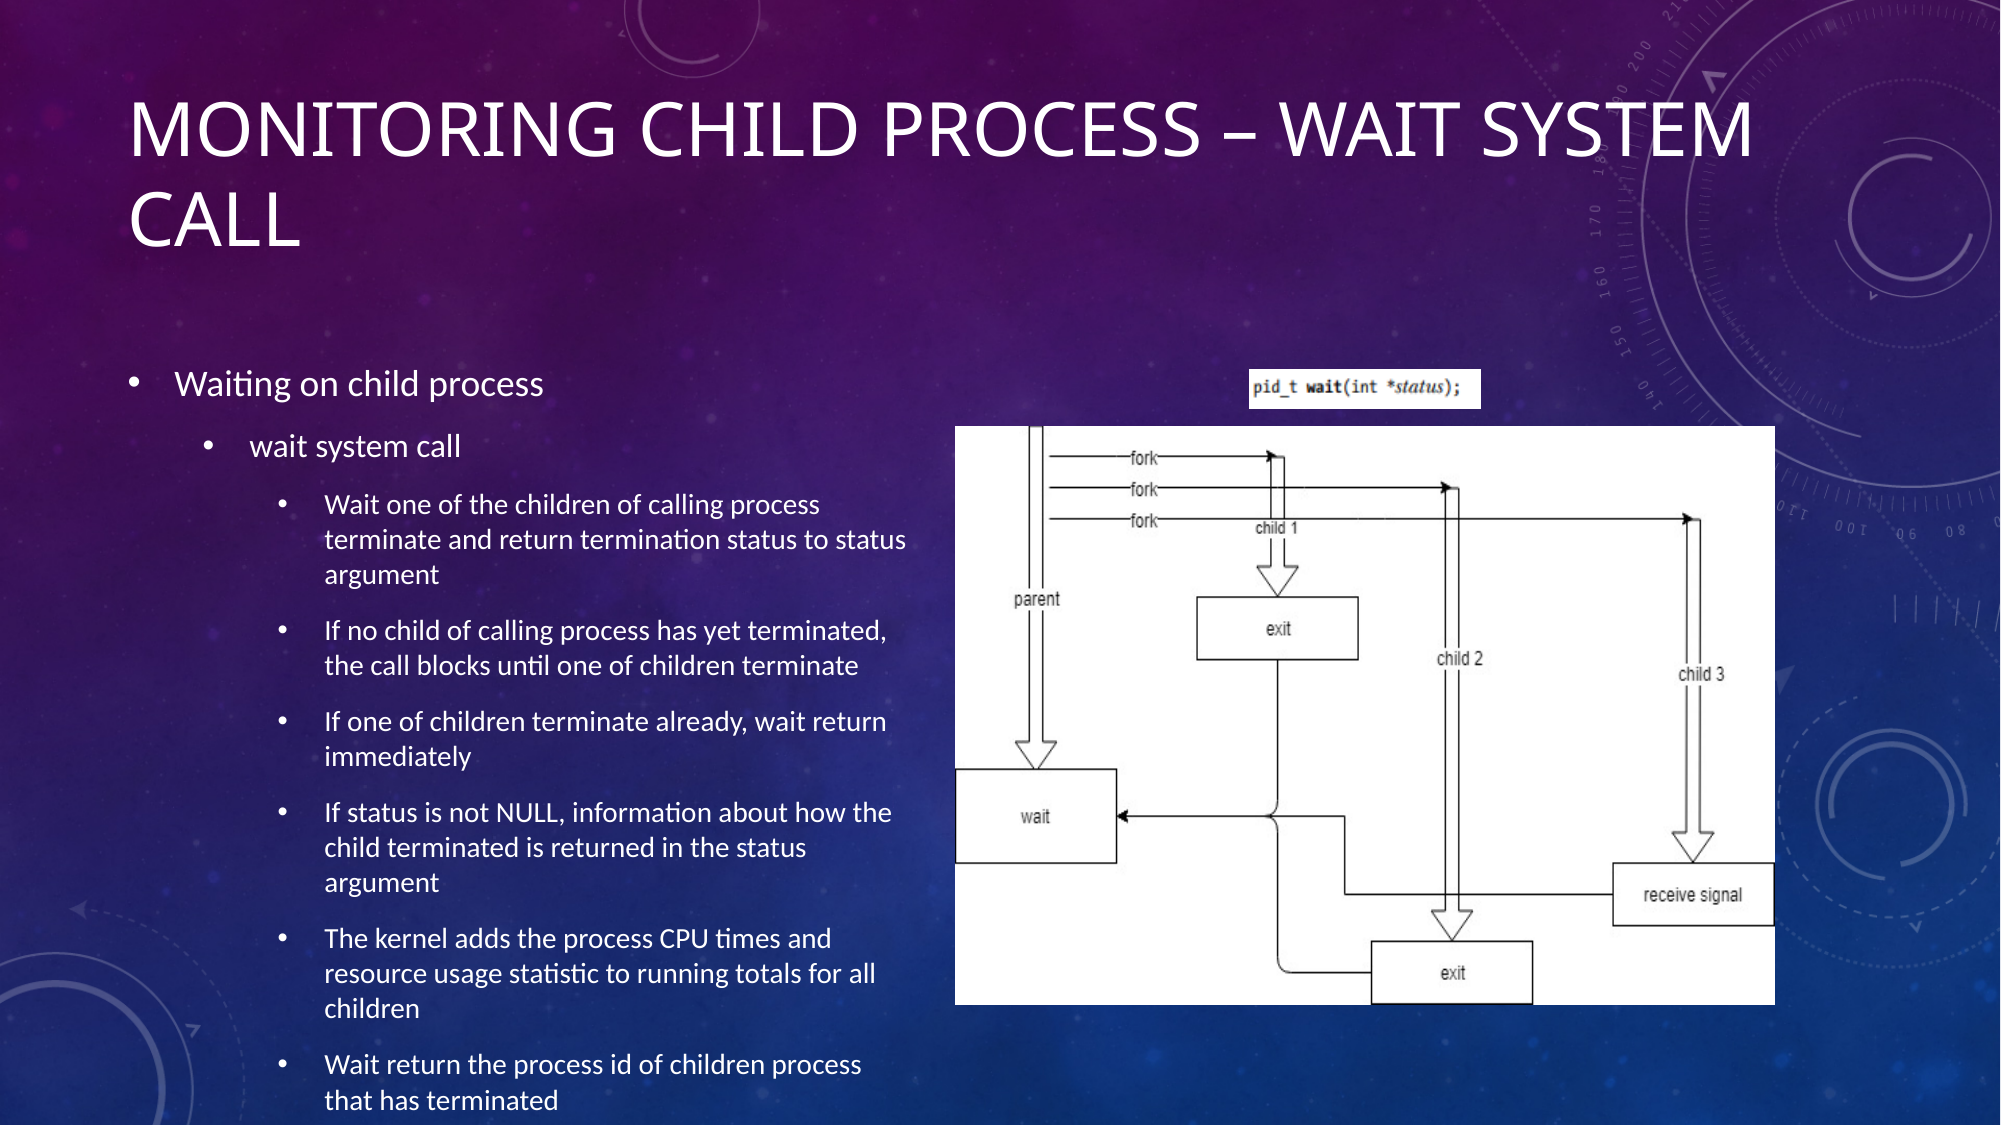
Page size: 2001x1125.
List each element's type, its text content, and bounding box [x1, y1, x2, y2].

title Monitoring child process – WAIT system call [112, 99, 1775, 243]
list Waiting on child process wait system call Wait one of the children of calling process terminate and return termination status to status argument If no child of calling process has yet terminated, the call blocks until one of children terminate If one of children terminate already, wait return immediately If status is not NULL, information about how the child terminated is returned in the status argument The kernel adds the process CPU times and resource usage statistic to running totals for all children Wait return the process id of children process that has terminated [112, 351, 932, 1125]
picture [0, 0, 2001, 1125]
